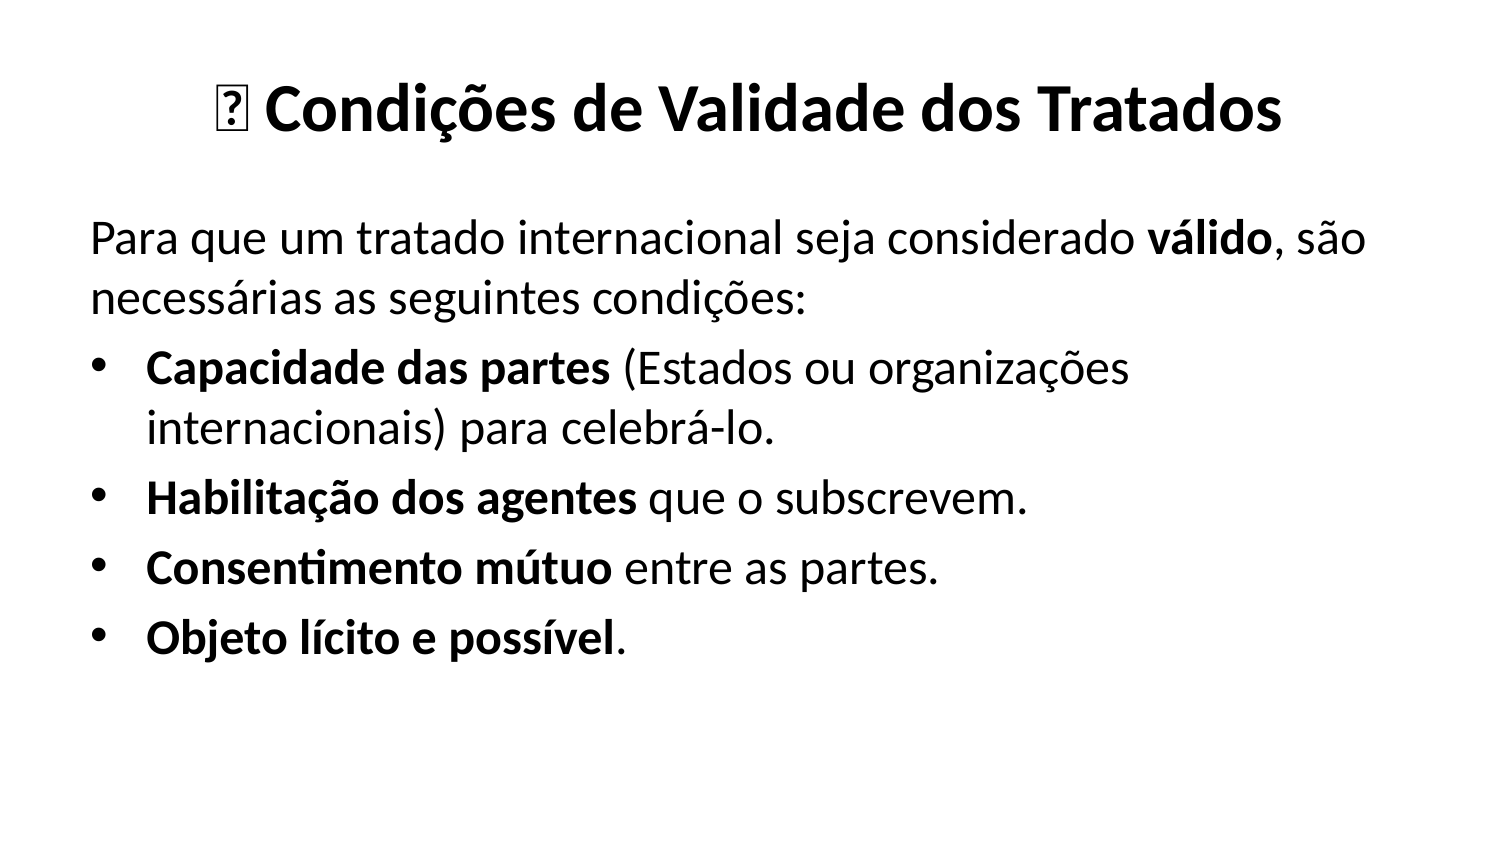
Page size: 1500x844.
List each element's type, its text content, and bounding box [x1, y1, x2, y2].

title ✅ Condições de Validade dos Tratados [75, 33, 1425, 175]
list Para que um tratado internacional seja considerado válido, são necessárias as seguintes condições: Capacidade das partes (Estados ou organizações internacionais) para celebrá-lo. Habilitação dos agentes que o subscrevem. Consentimento mútuo entre as partes. Objeto lícito e possível. [75, 196, 1425, 754]
